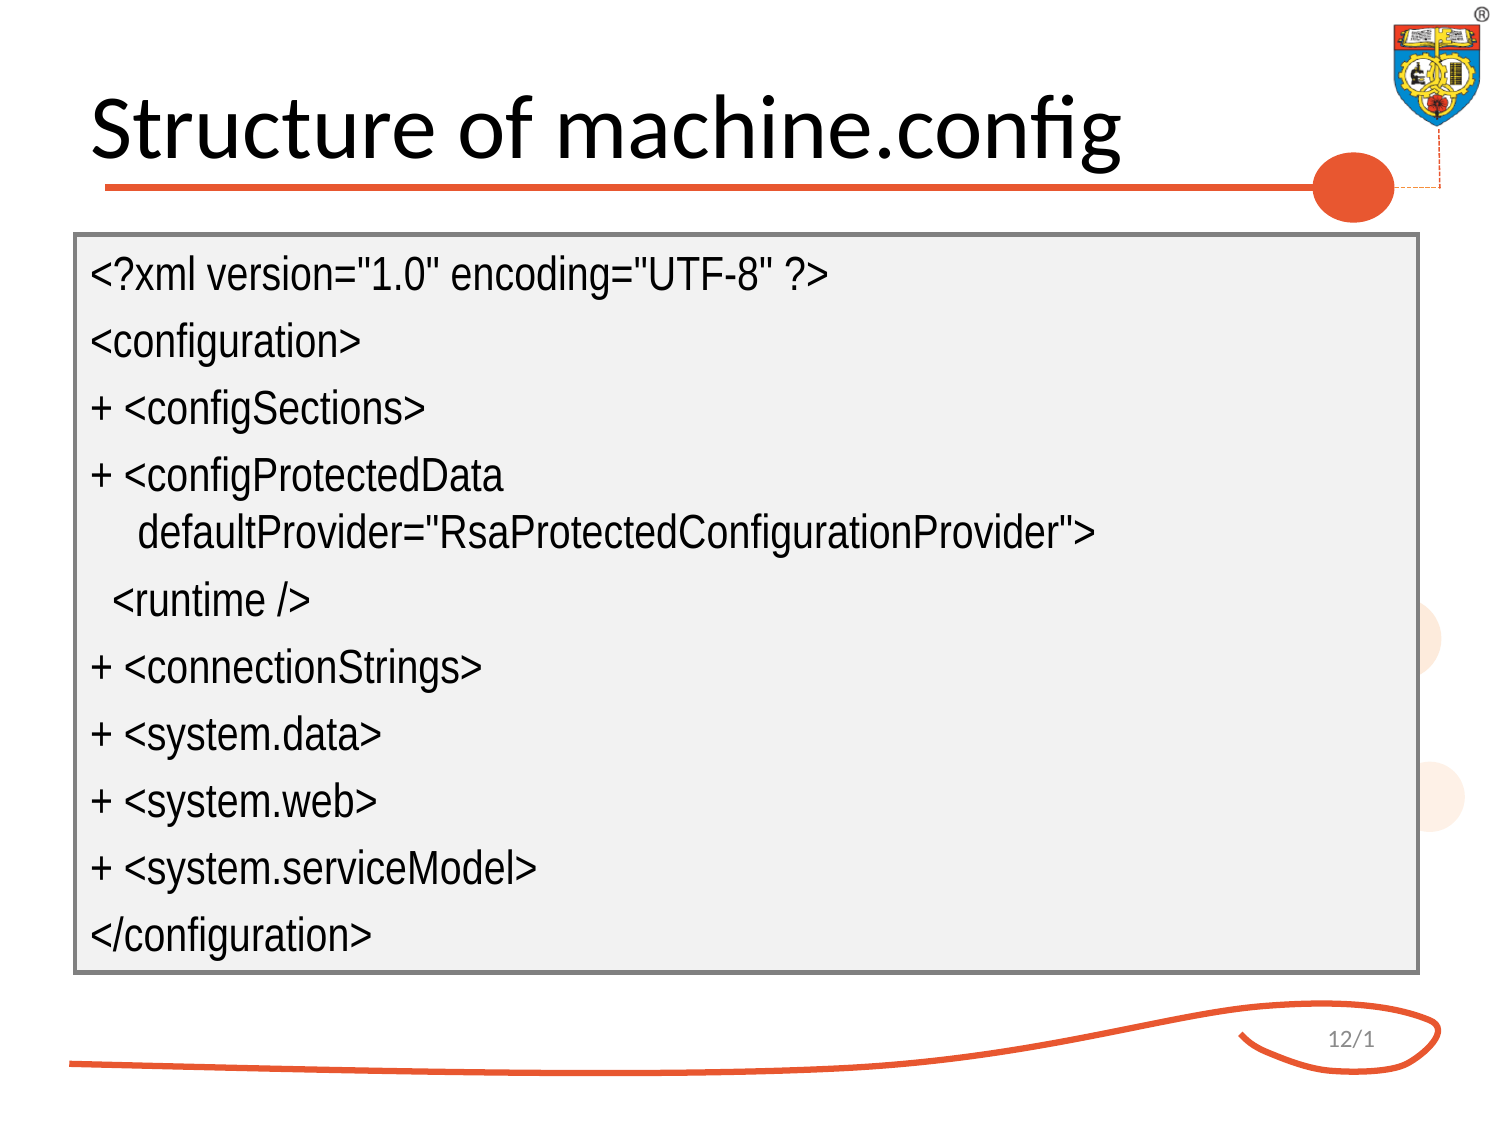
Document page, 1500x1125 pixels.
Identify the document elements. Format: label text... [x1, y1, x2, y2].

title Structure of machine.config [74, 29, 1438, 213]
picture [1389, 3, 1492, 129]
list <?xml version="1.0" encoding="UTF-8" ?> <configuration> + <configSections> + <configProtectedData defaultProvider="RsaProtectedConfigurationProvider"> <runtime /> + <connectionStrings> + <system.data> + <system.web> + <system.serviceModel> </configuration> [74, 234, 1419, 973]
